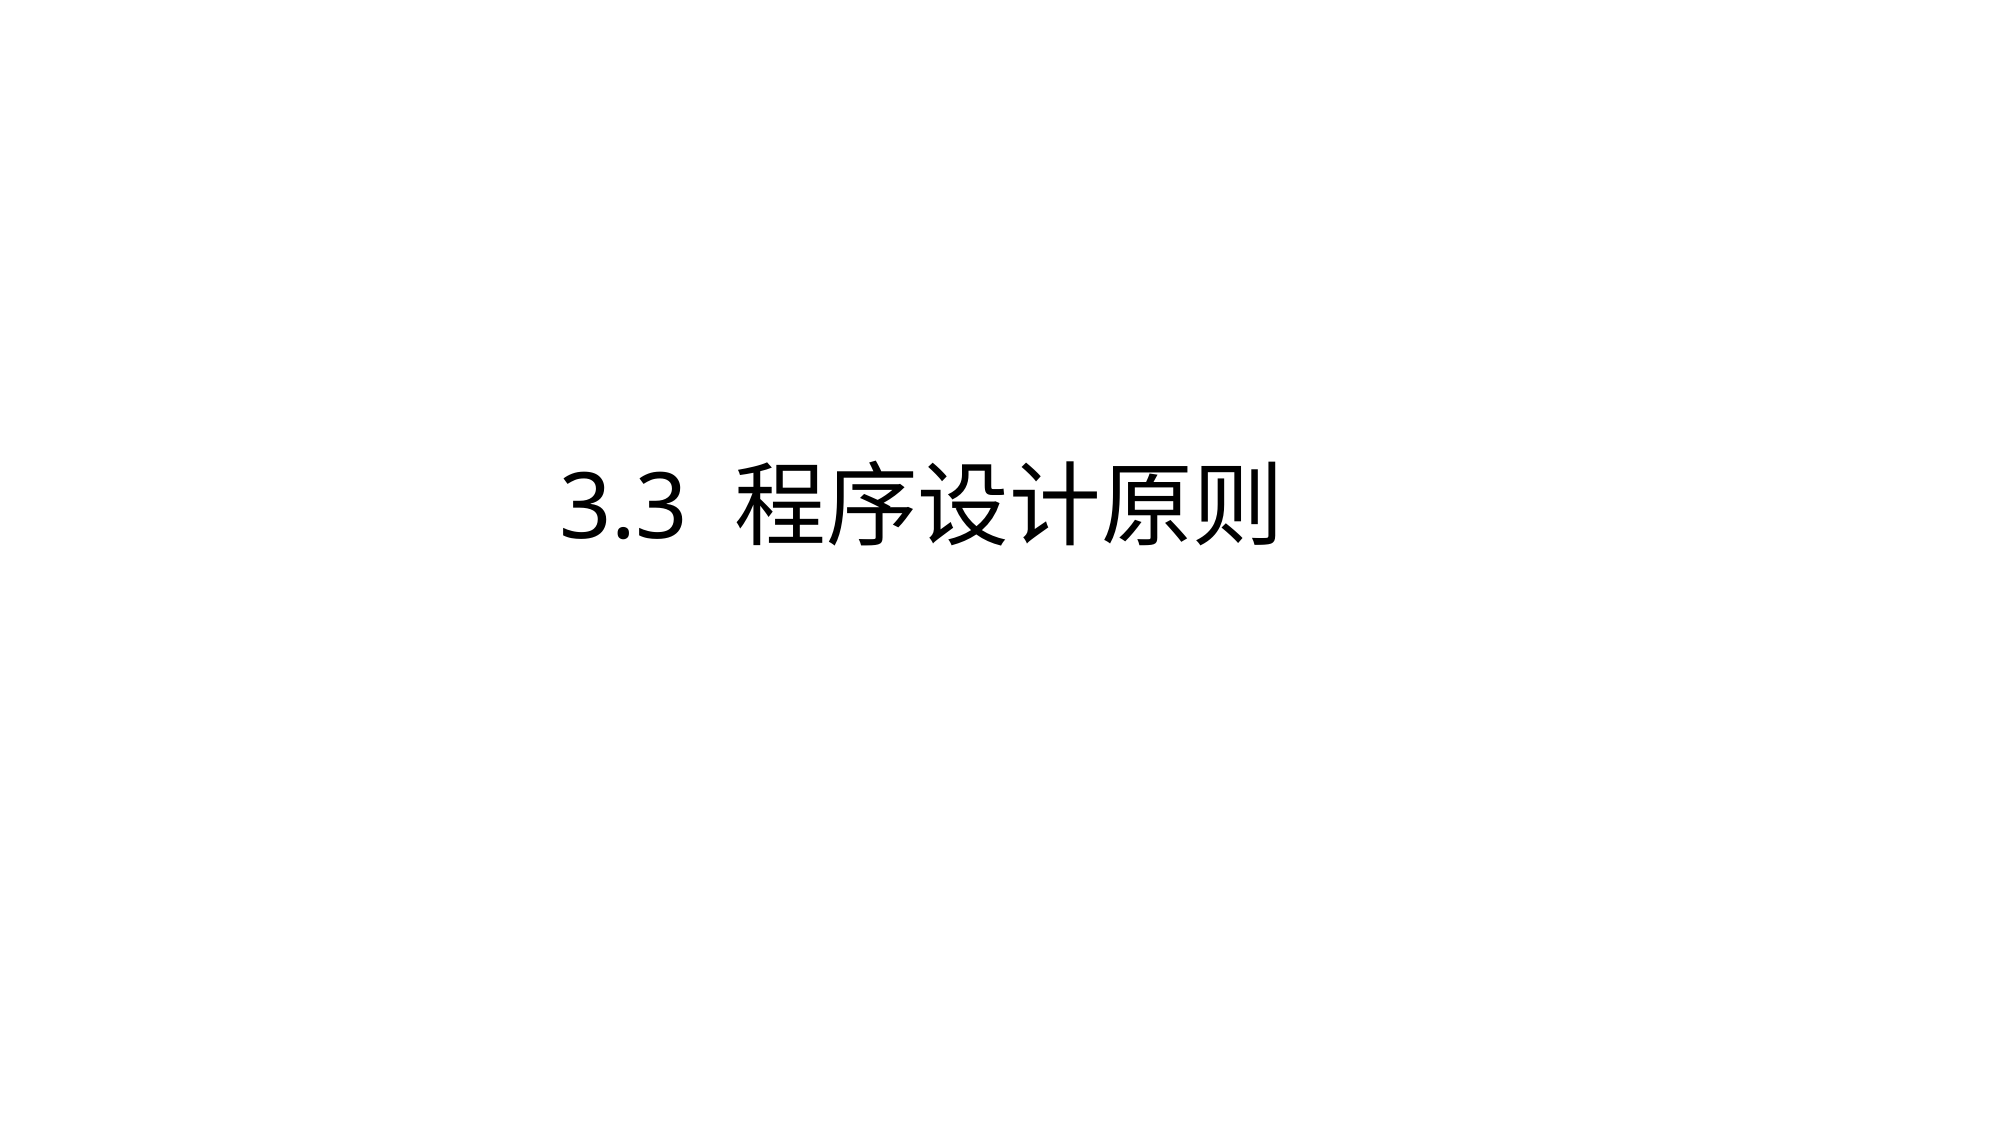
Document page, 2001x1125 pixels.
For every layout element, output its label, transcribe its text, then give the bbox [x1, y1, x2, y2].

title 3.3 程序设计原则 [544, 400, 1792, 618]
